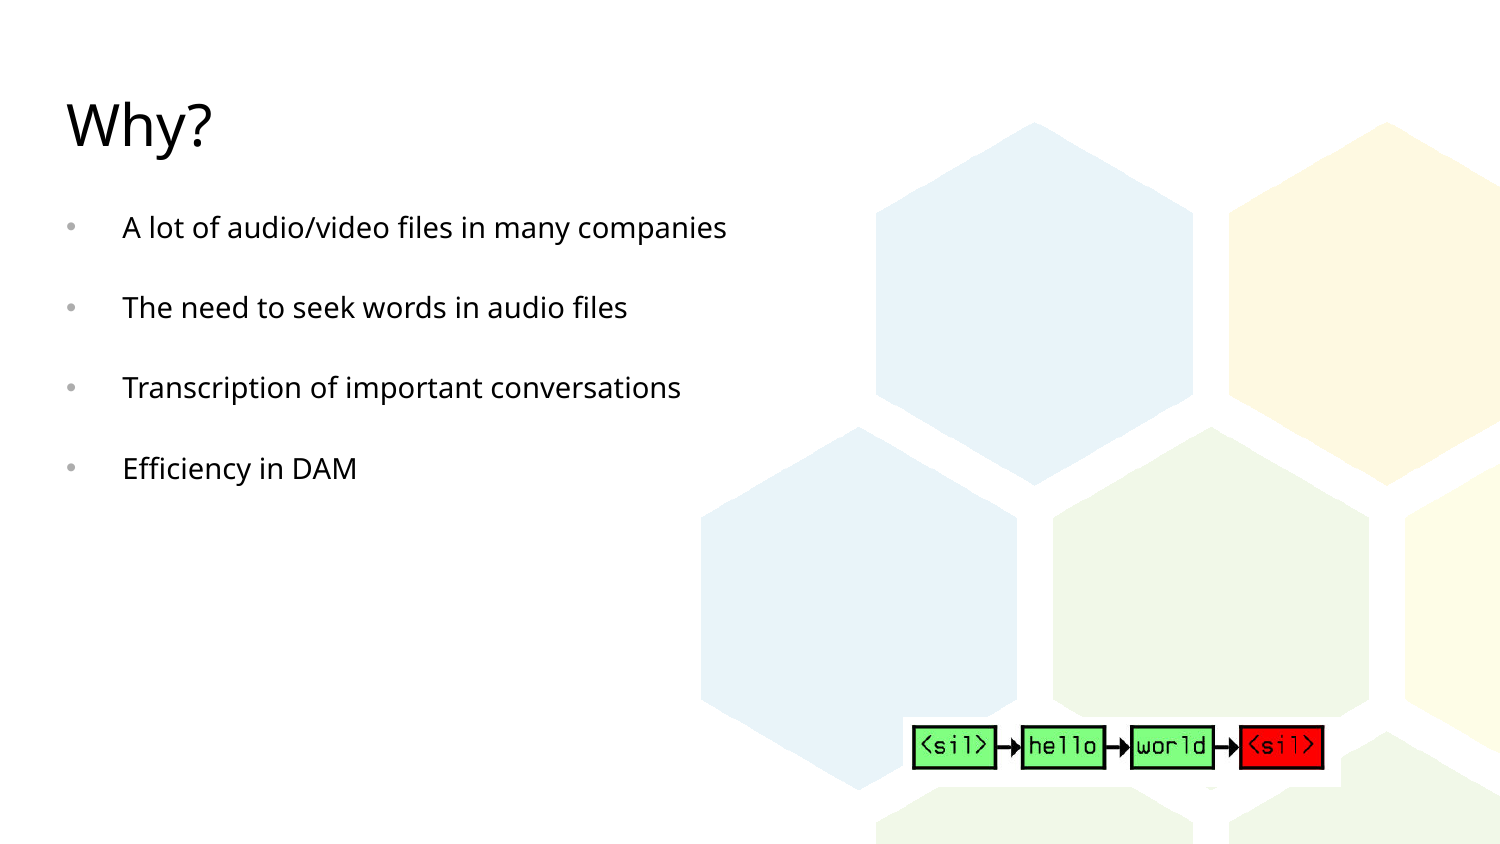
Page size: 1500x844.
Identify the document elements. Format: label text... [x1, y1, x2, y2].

title Why? [51, 72, 1449, 167]
list A lot of audio/video files in many companies The need to seek words in audio files Transcription of important conversations Efficiency in DAM [51, 189, 1449, 750]
picture [0, 0, 1500, 844]
